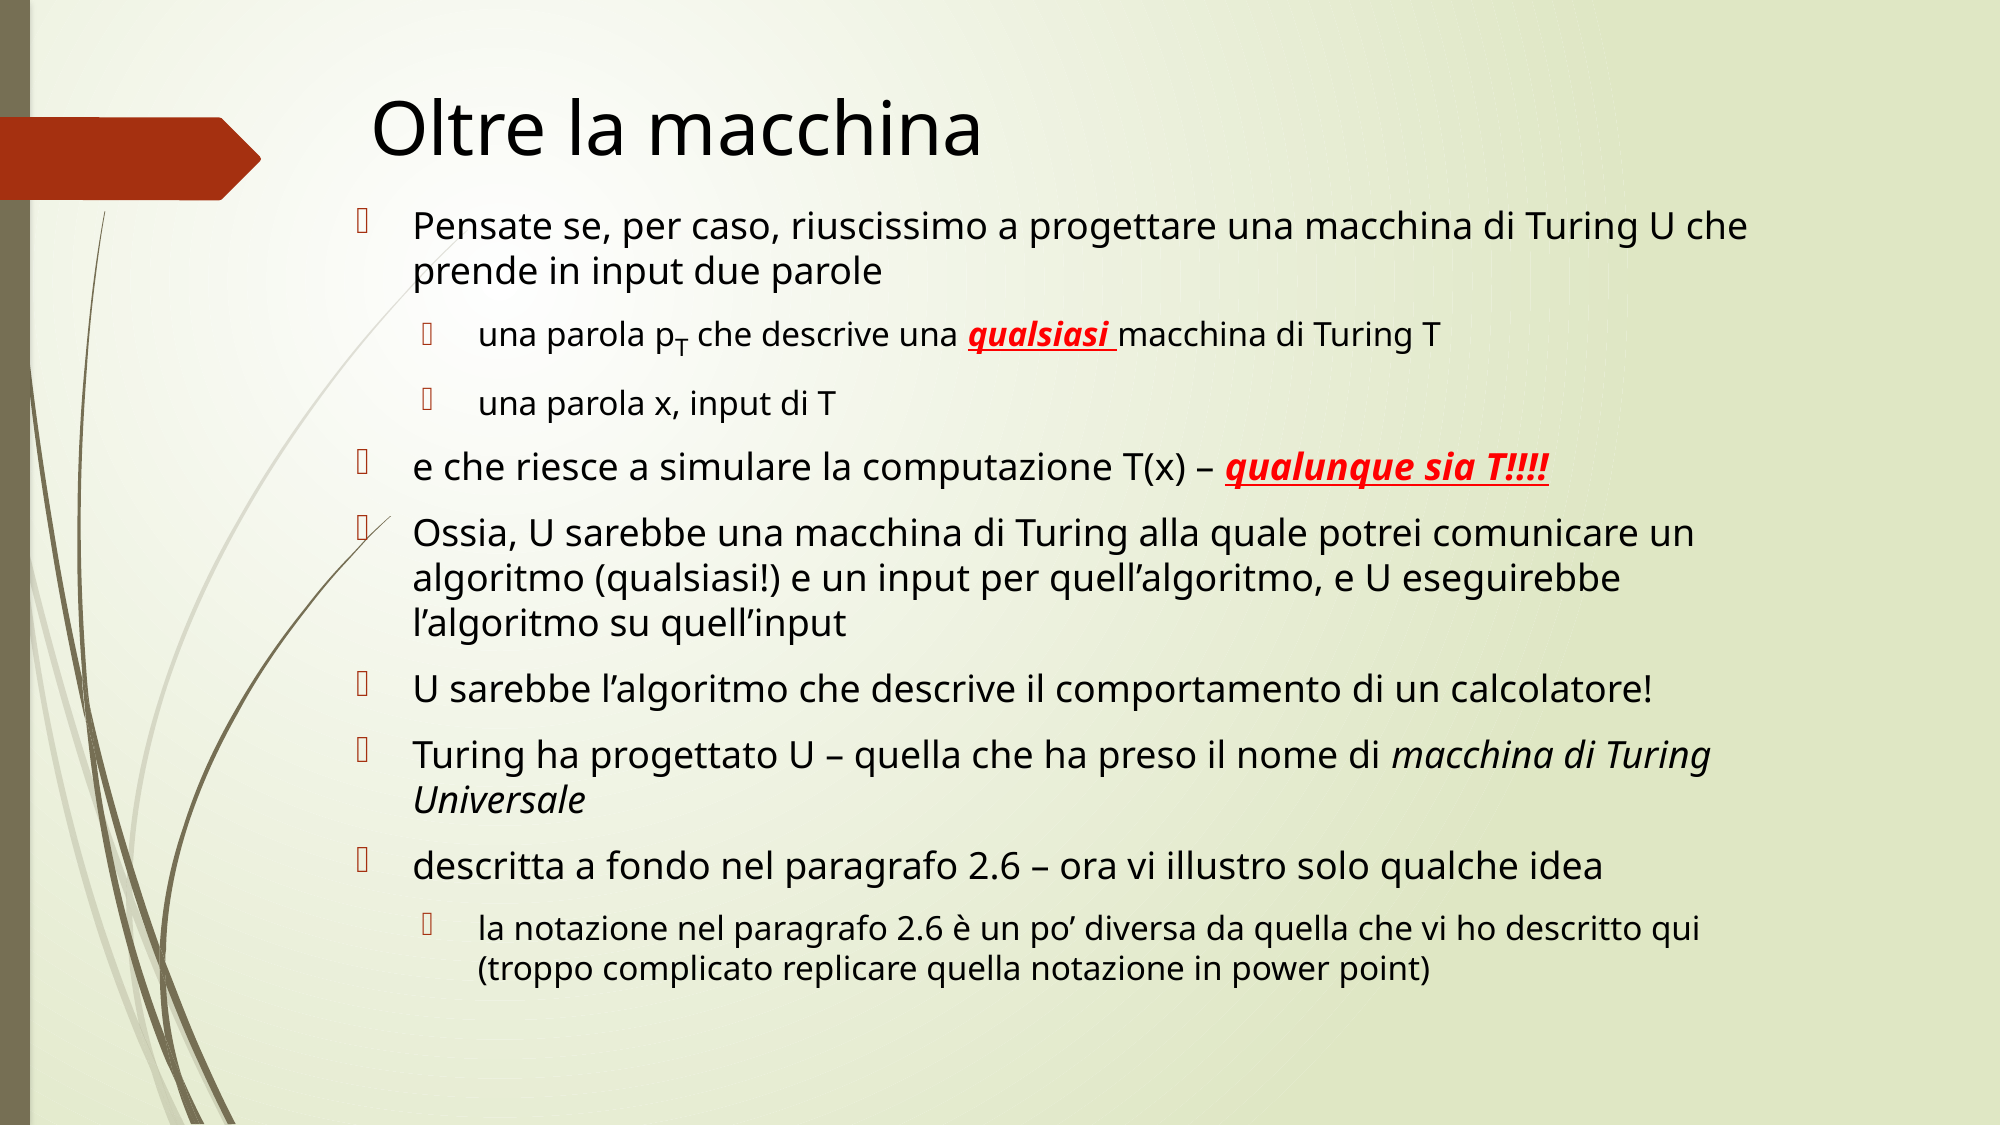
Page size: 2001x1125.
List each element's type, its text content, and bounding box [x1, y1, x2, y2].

title Oltre la macchina [355, 73, 1818, 195]
list Pensate se, per caso, riuscissimo a progettare una macchina di Turing U che prende in input due parole una parola pT che descrive una qualsiasi macchina di Turing T una parola x, input di T e che riesce a simulare la computazione T(x) – qualunque sia T!!!! Ossia, U sarebbe una macchina di Turing alla quale potrei comunicare un algoritmo (qualsiasi!) e un input per quell’algoritmo, e U eseguirebbe l’algoritmo su quell’input U sarebbe l’algoritmo che descrive il comportamento di un calcolatore! Turing ha progettato U – quella che ha preso il nome di macchina di Turing Universale descritta a fondo nel paragrafo 2.6 – ora vi illustro solo qualche idea la notazione nel paragrafo 2.6 è un po’ diversa da quella che vi ho descritto qui (troppo complicato replicare quella notazione in power point) [340, 194, 1804, 1078]
